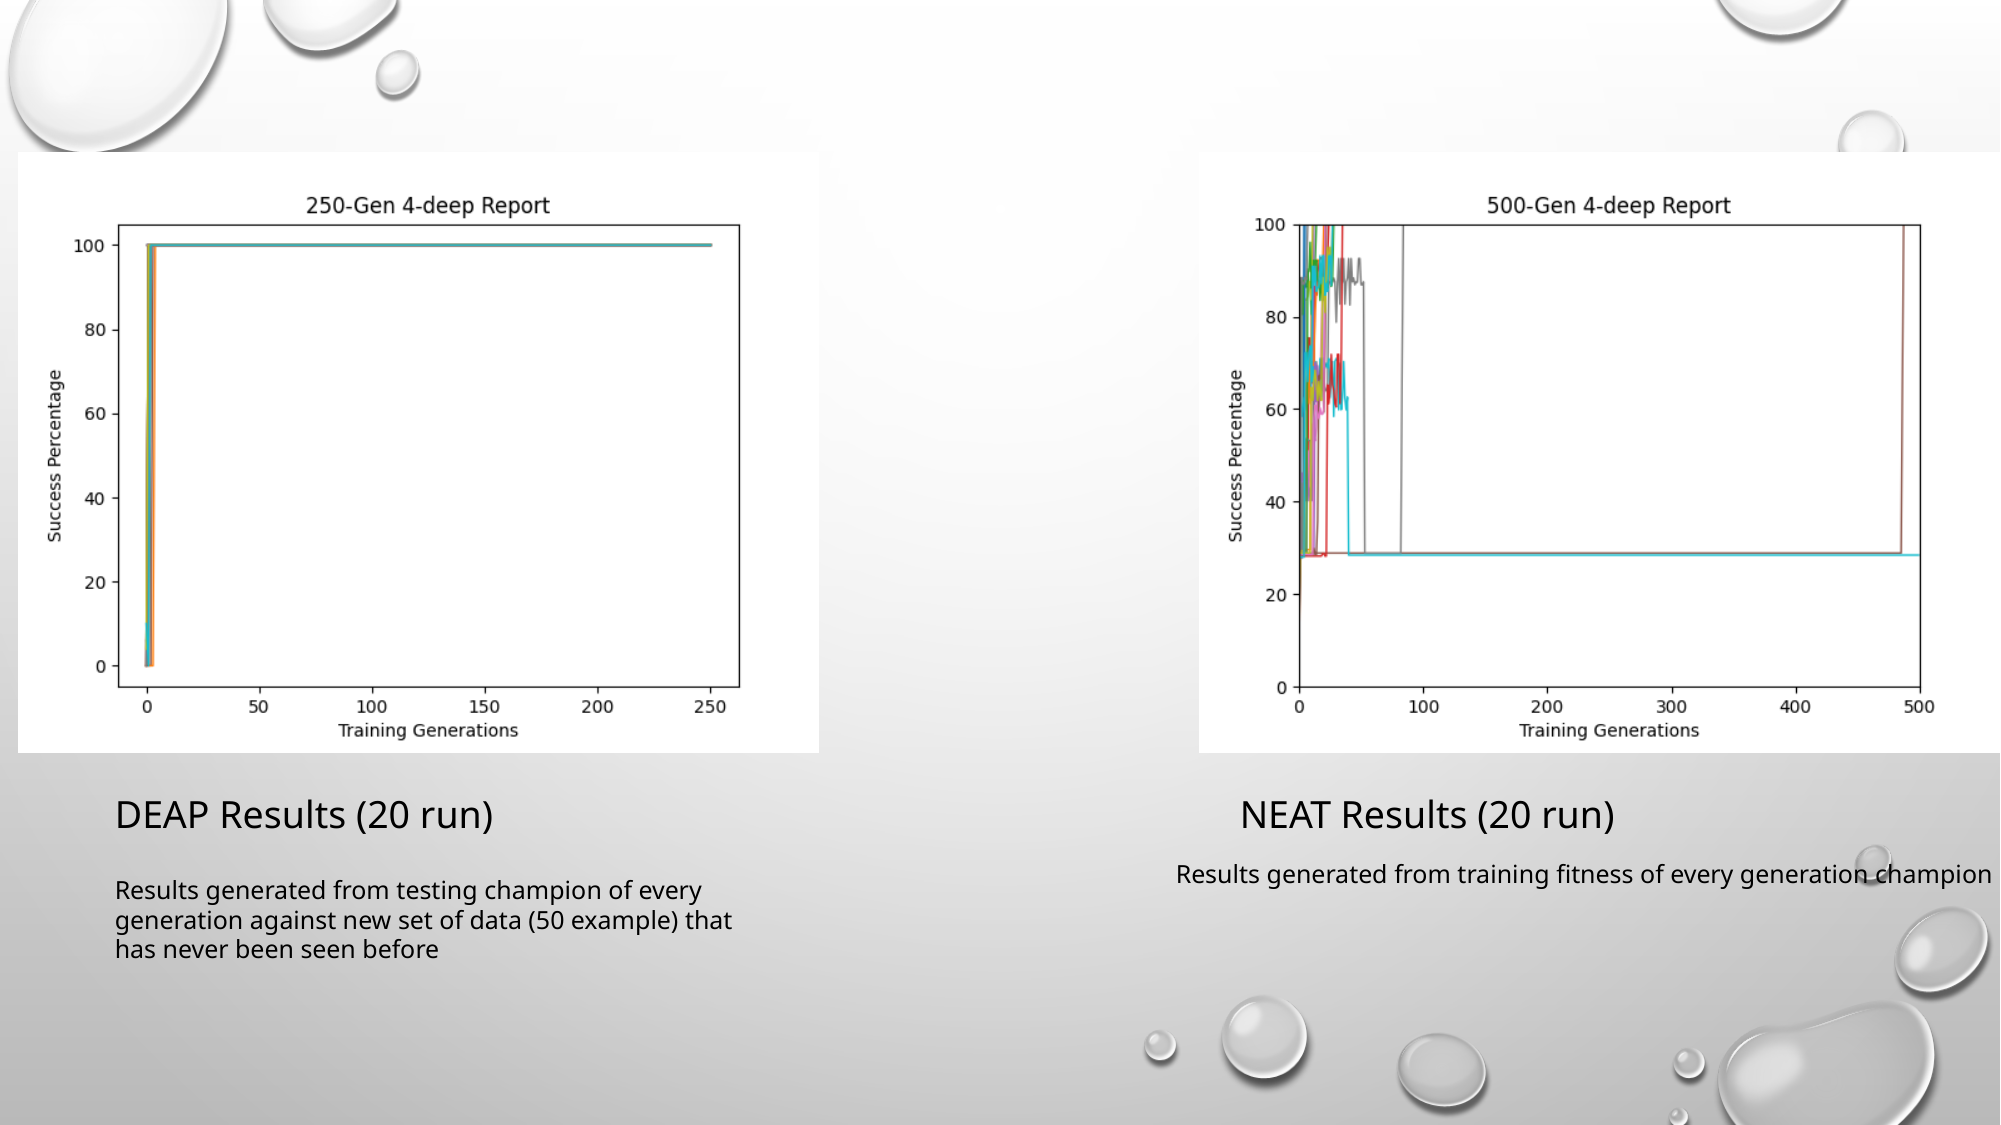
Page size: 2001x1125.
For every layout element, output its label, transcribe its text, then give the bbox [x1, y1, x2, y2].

text_box Results generated from testing champion of every generation against new set of data (50 example) that has never been seen before [100, 866, 772, 972]
text_box NEAT Results (20 run) [1224, 783, 1862, 844]
picture [0, 0, 2000, 1125]
text_box DEAP Results (20 run) [100, 783, 737, 844]
text_box Results generated from training fitness of every generation champion [1161, 851, 2000, 897]
